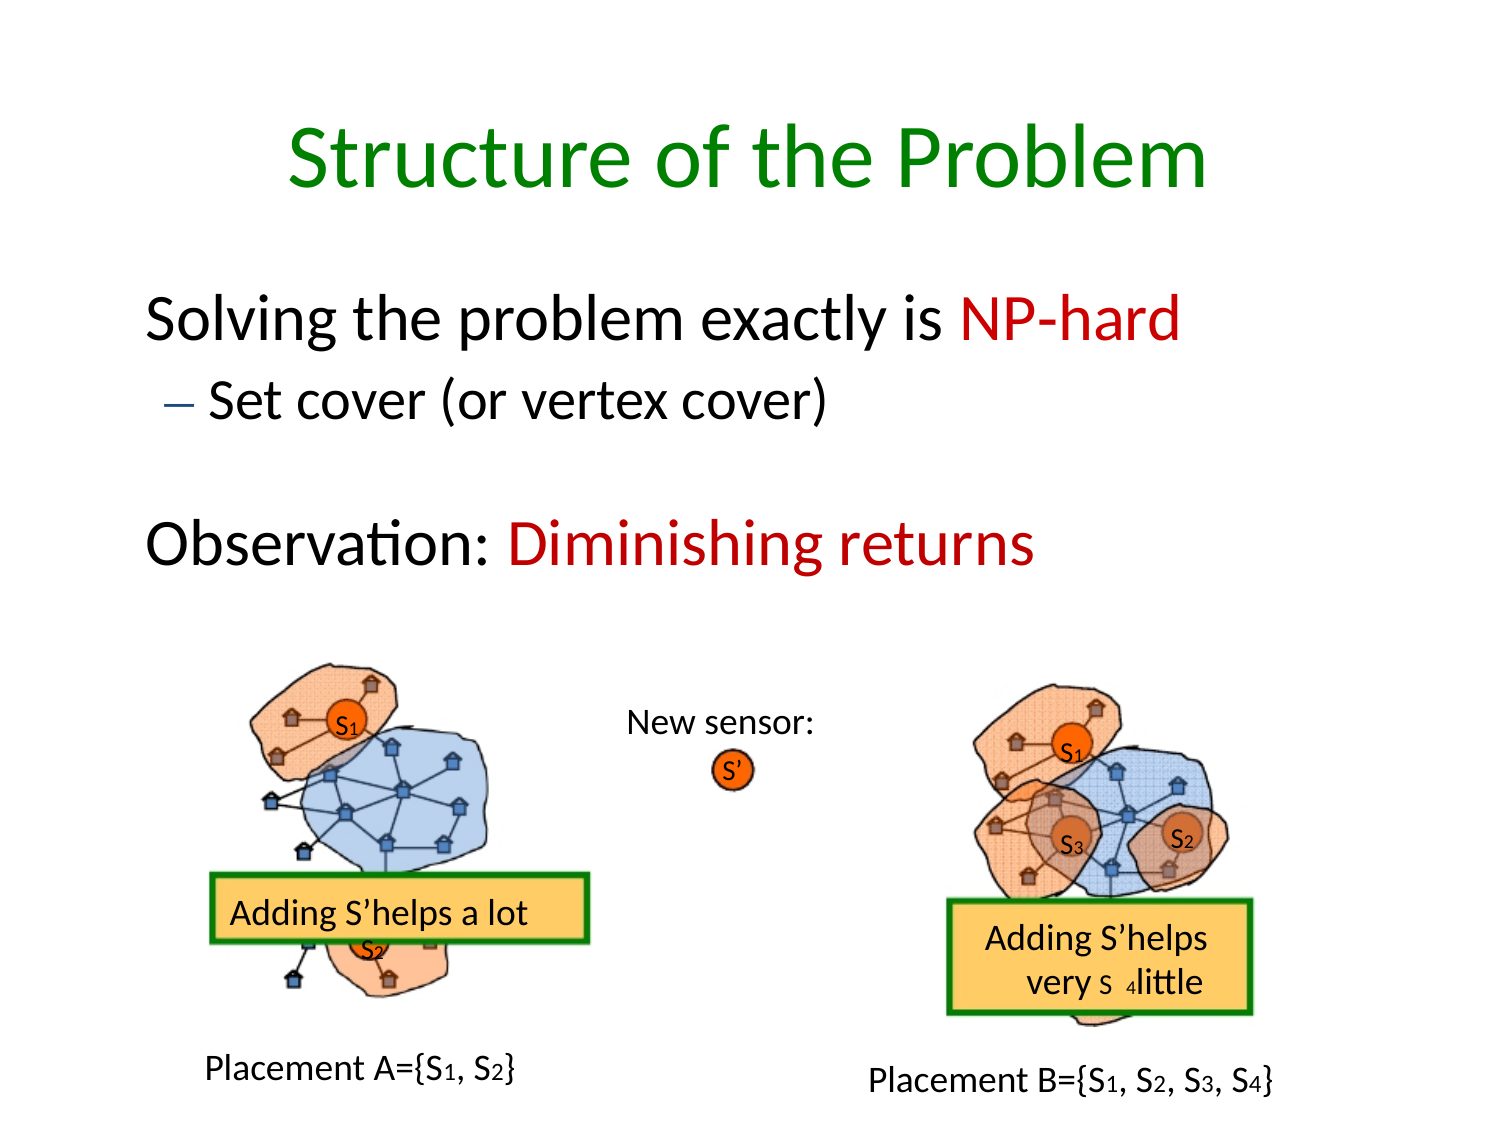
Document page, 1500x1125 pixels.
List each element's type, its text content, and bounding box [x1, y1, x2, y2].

picture [710, 747, 757, 794]
text_box Adding S’helps a lot S2 Placement A={S1, S2} [204, 1003, 529, 1095]
text_box Adding S’helps very S 4little Placement B={S1, S2, S3, S4} [868, 920, 1274, 1108]
picture [208, 660, 592, 1001]
text_box Structure of the Problem Solving the problem exactly is NP‐hard – Set cover (or vertex cover) Observation: Diminishing returns [145, 116, 1211, 587]
text_box New sensor: S’ [626, 704, 816, 795]
picture [945, 680, 1255, 1028]
